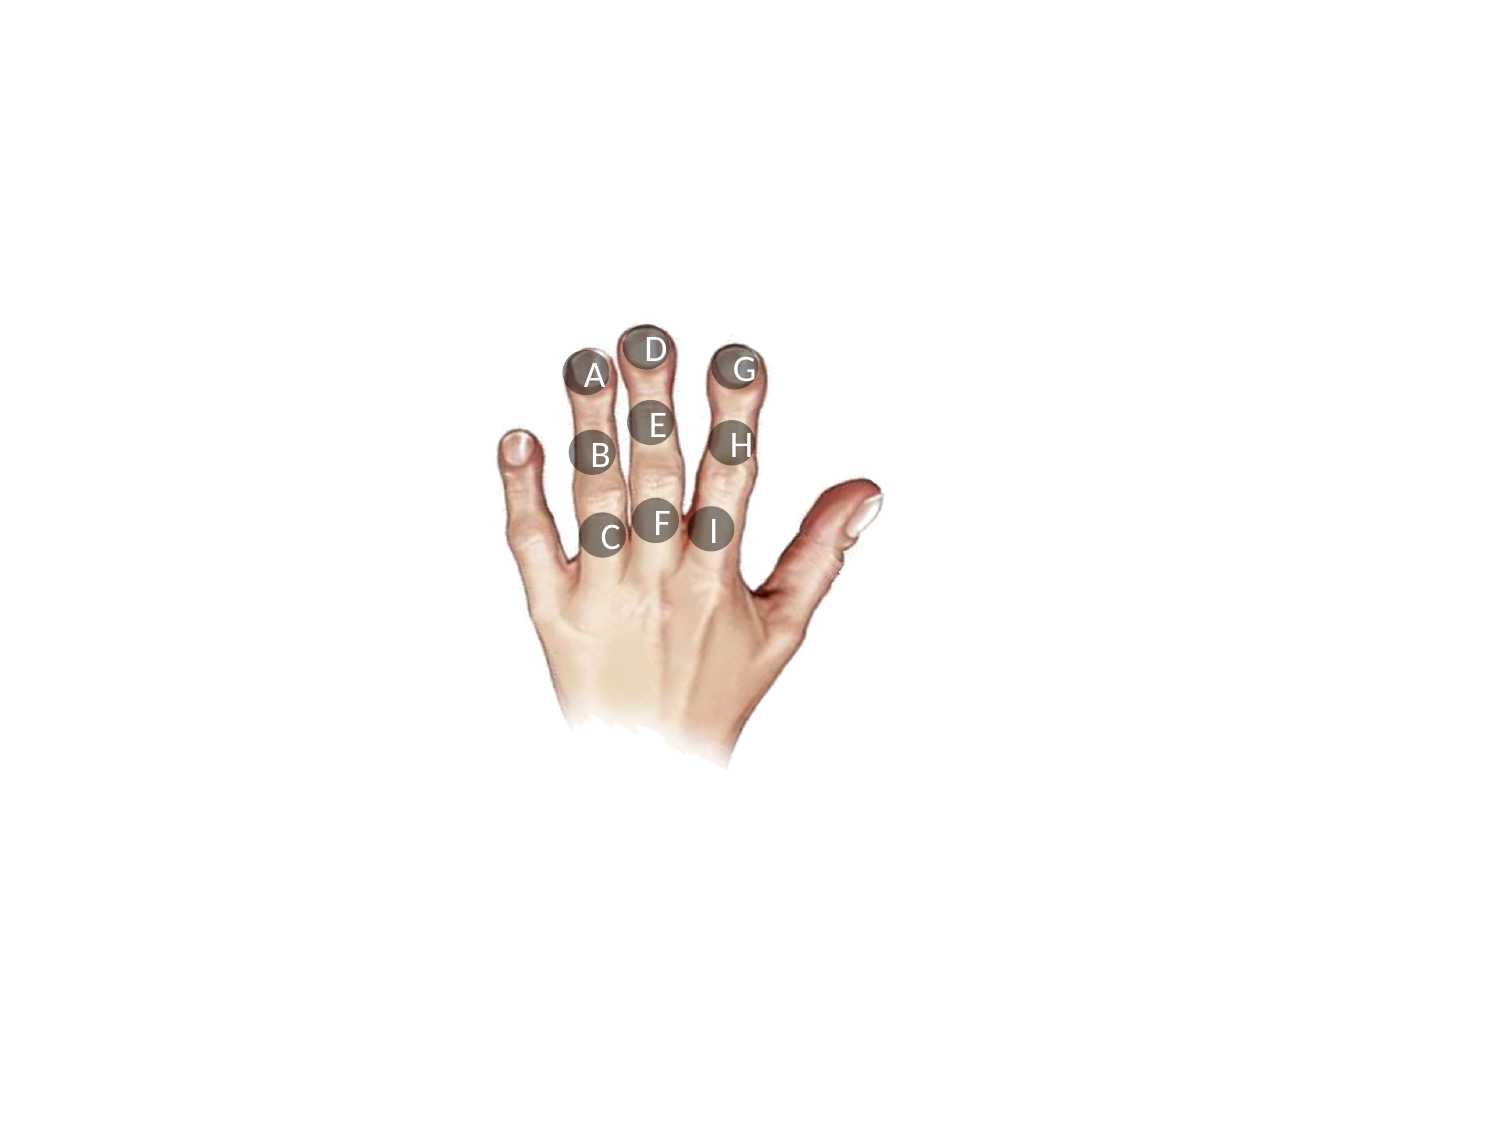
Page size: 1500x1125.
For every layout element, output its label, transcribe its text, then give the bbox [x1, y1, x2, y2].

picture [377, 247, 963, 837]
text_box D [623, 322, 670, 336]
